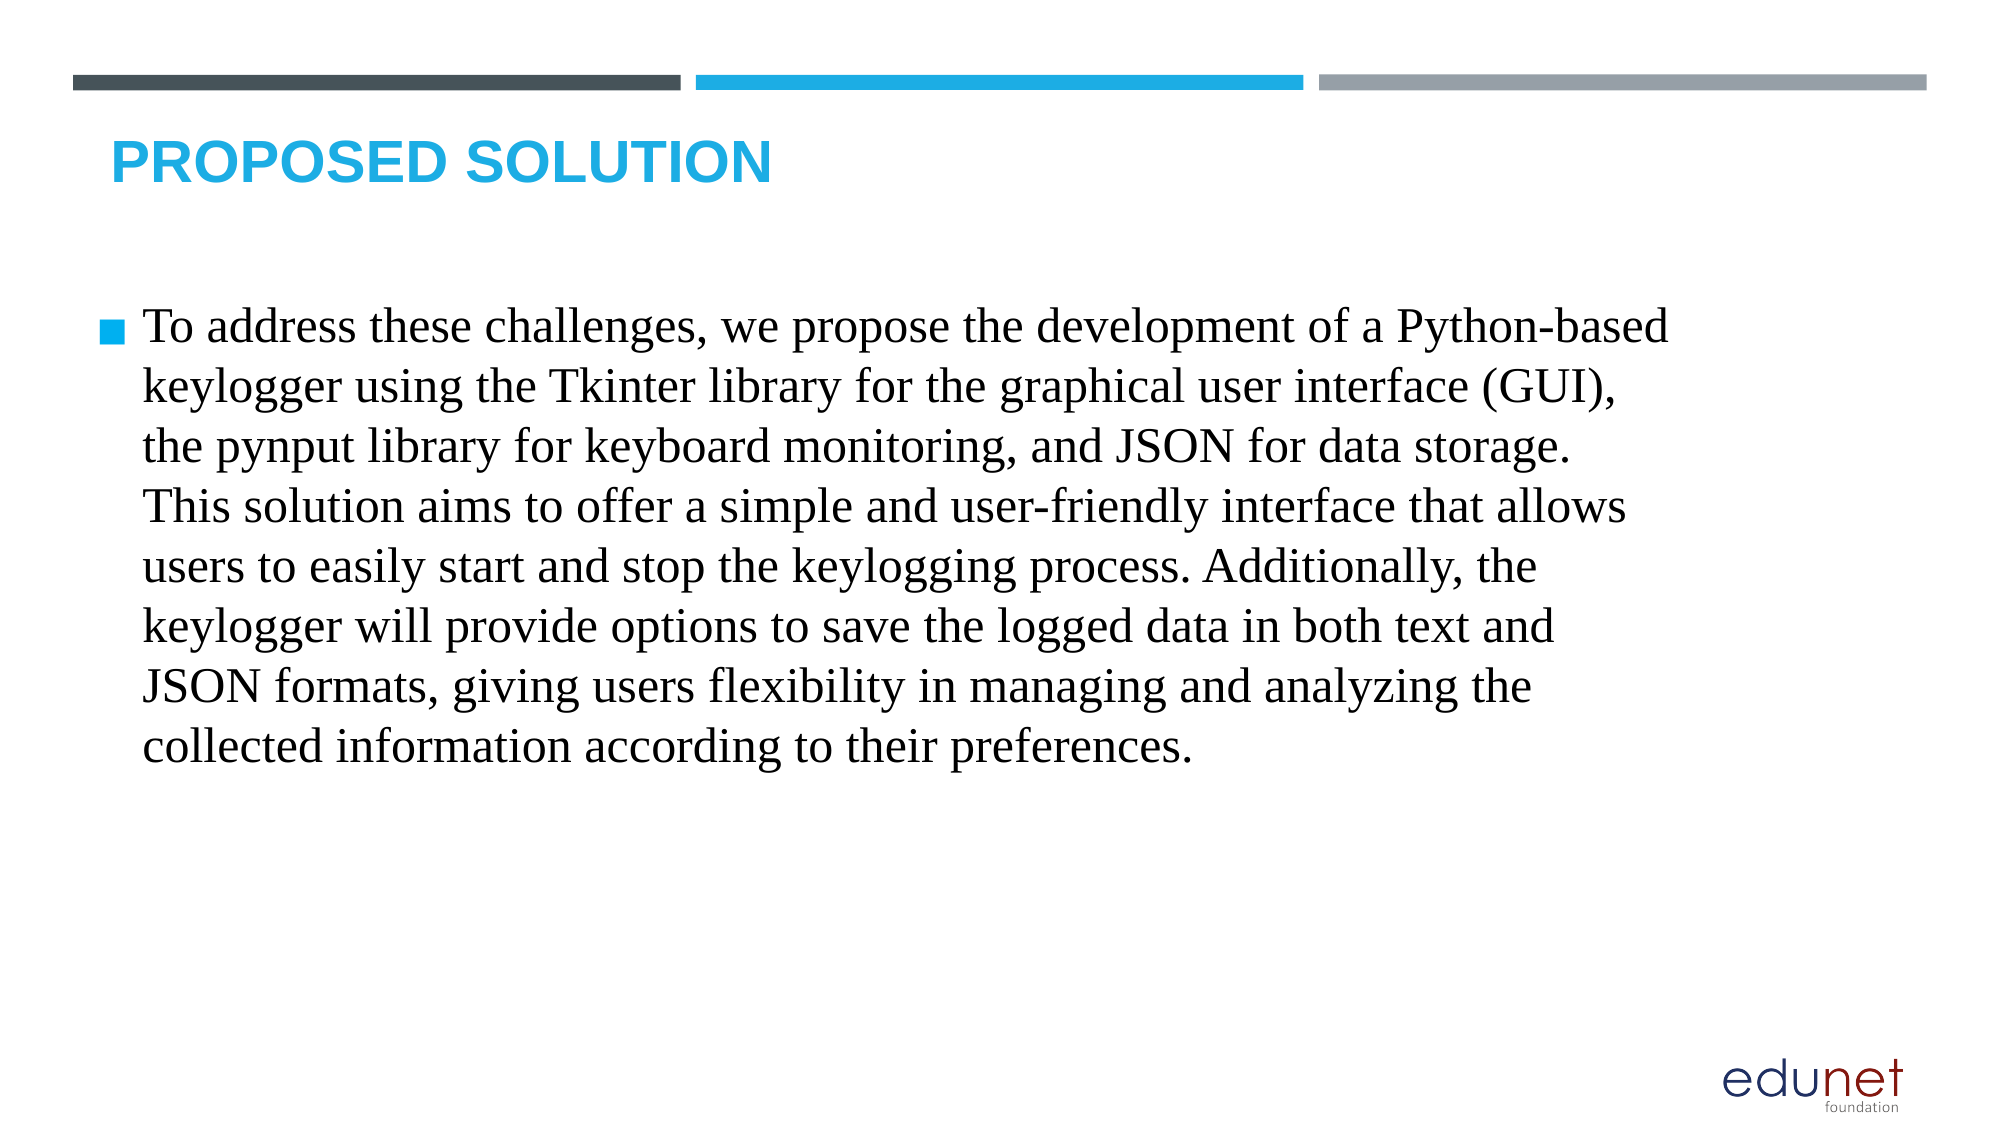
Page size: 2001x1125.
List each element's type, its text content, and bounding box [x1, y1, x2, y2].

title PROPOSED SOLUTION [95, 115, 1905, 203]
text_box To address these challenges, we propose the development of a Python-based keylogger using the Tkinter library for the graphical user interface (GUI), the pynput library for keyboard monitoring, and JSON for data storage. This solution aims to offer a simple and user-friendly interface that allows users to easily start and stop the keylogging process. Additionally, the keylogger will provide options to save the logged data in both text and JSON formats, giving users flexibility in managing and analyzing the collected information according to their preferences. [95, 428, 1671, 697]
picture [1719, 1056, 1905, 1116]
